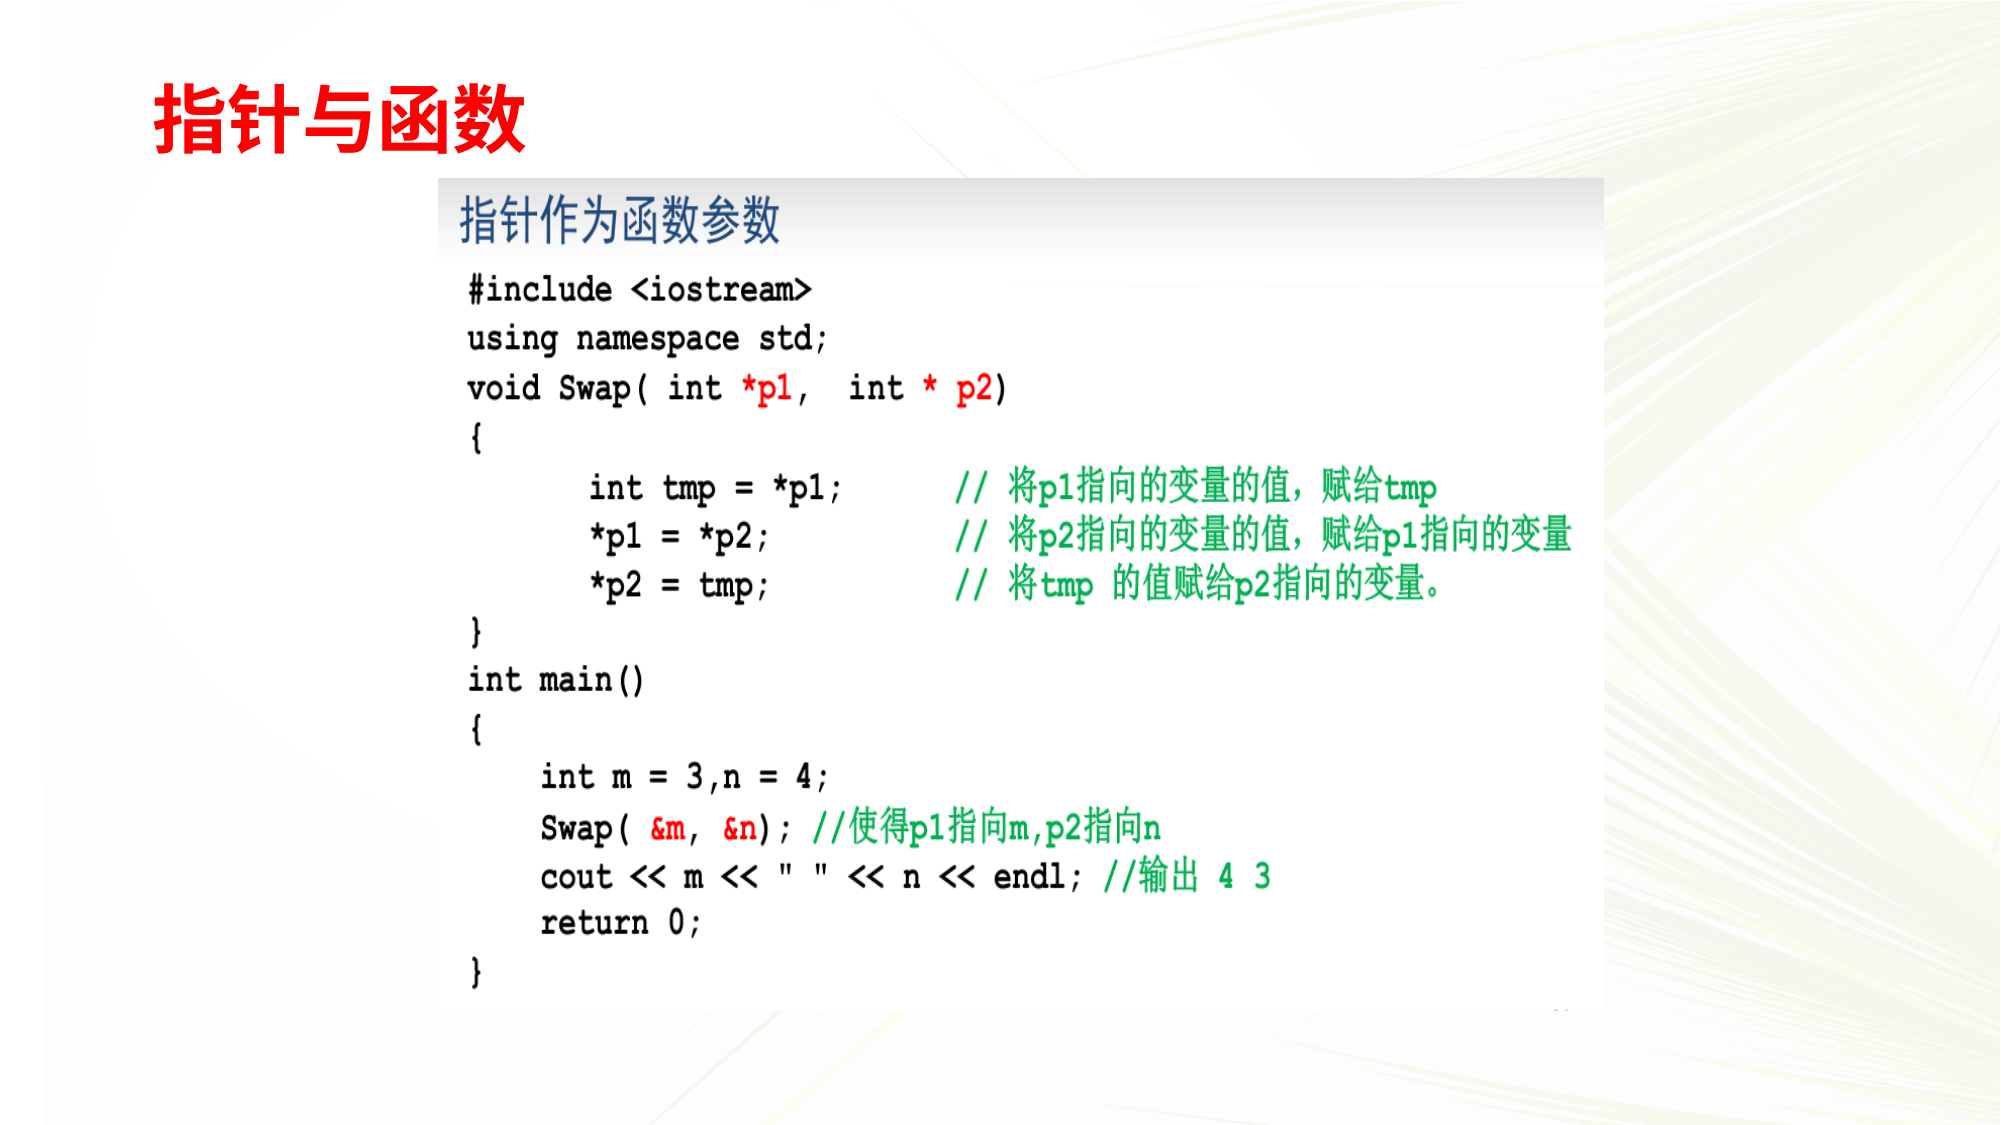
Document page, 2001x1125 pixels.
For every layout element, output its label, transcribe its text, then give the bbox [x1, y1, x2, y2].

picture [438, 178, 1604, 1011]
title 指针与函数 [137, 59, 1863, 187]
